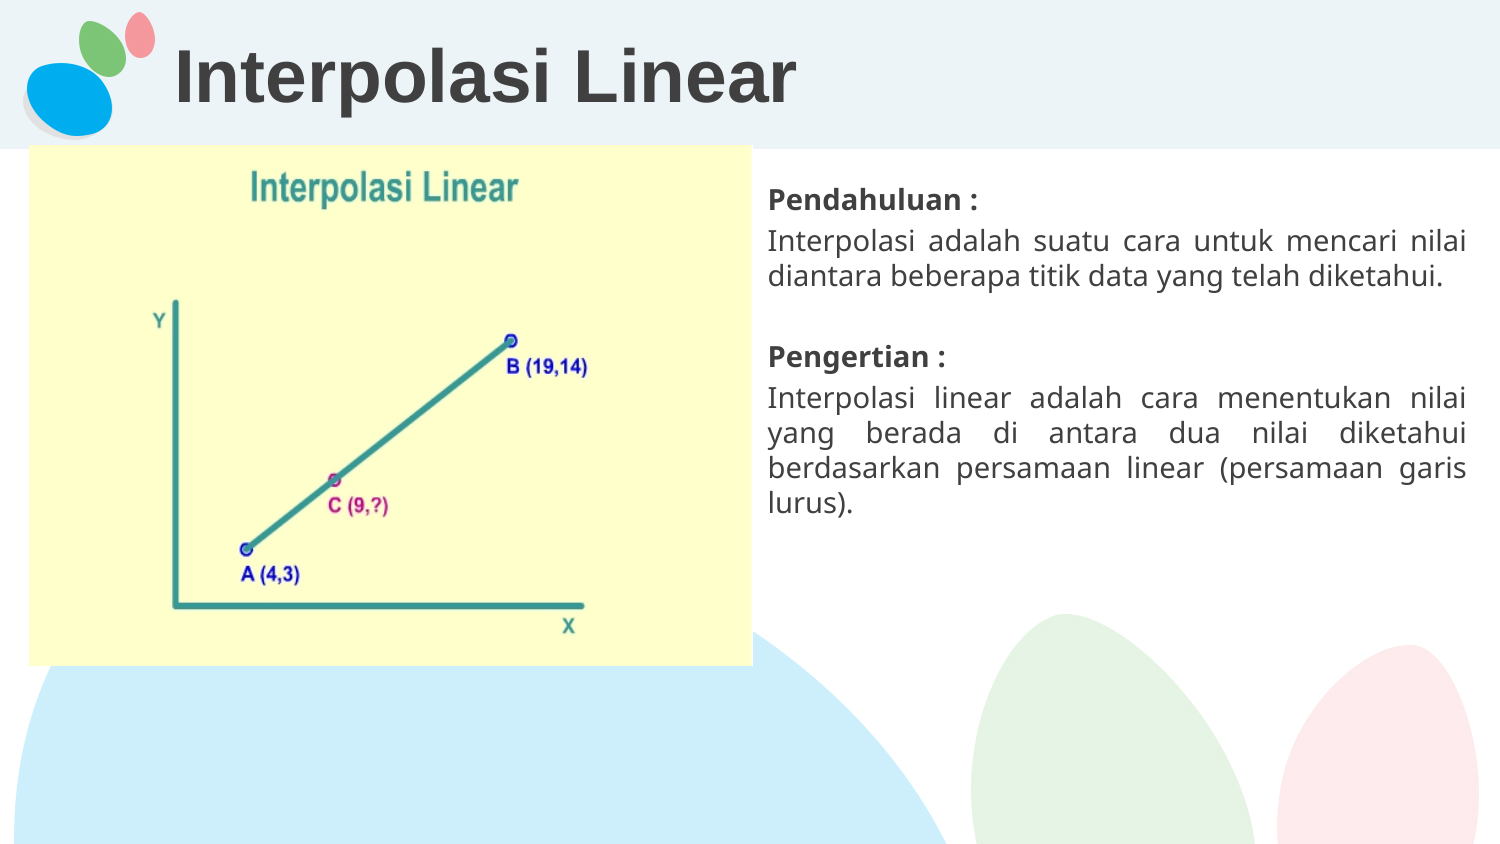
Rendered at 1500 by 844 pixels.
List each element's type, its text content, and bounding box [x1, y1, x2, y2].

picture [0, 0, 1500, 844]
list Pendahuluan : Interpolasi adalah suatu cara untuk mencari nilai diantara beberapa titik data yang telah diketahui. Pengertian : Interpolasi linear adalah cara menentukan nilai yang berada di antara dua nilai diketahui berdasarkan persamaan linear (persamaan garis lurus). [757, 173, 1483, 666]
title Interpolasi Linear [159, 0, 1500, 146]
